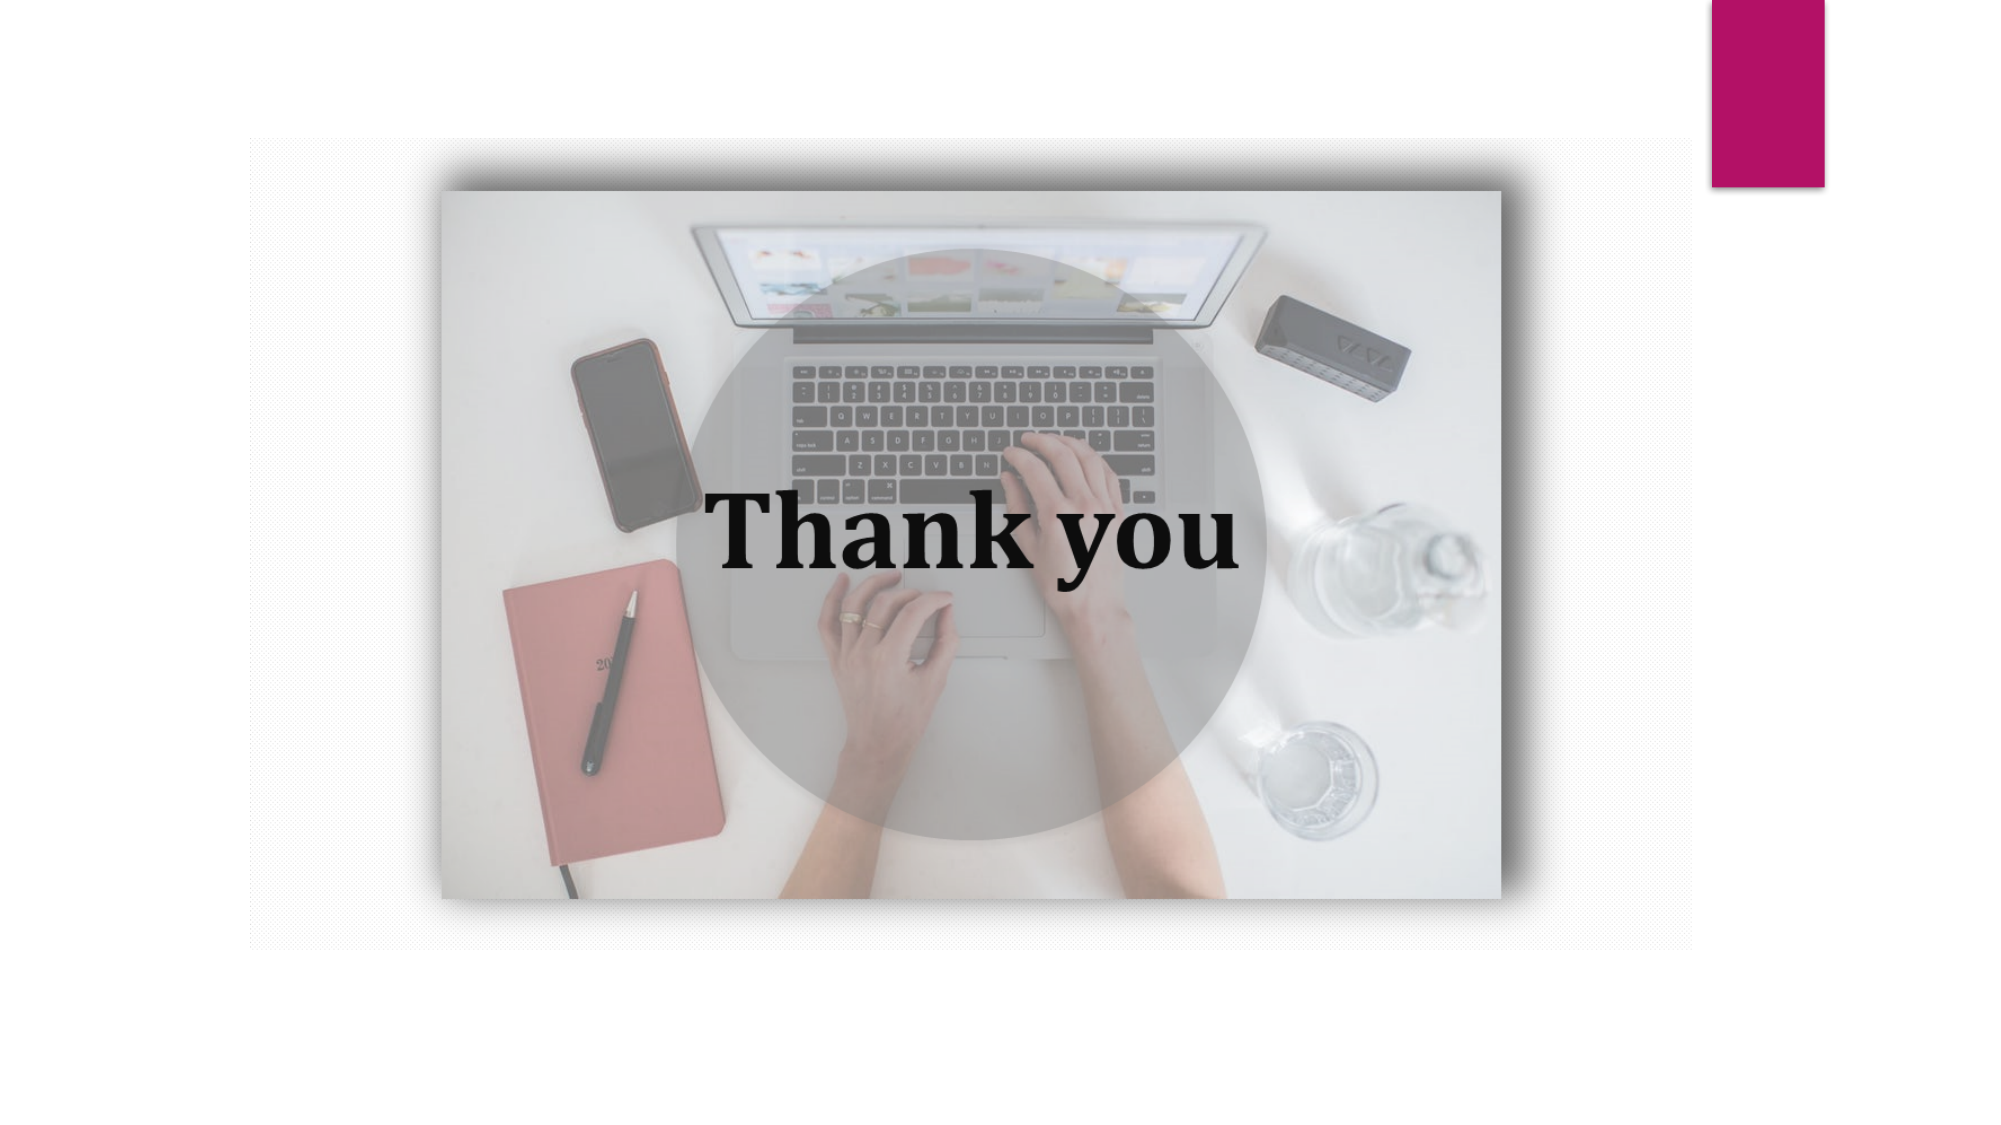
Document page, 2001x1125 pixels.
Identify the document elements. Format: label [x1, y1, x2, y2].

picture [249, 138, 1694, 951]
